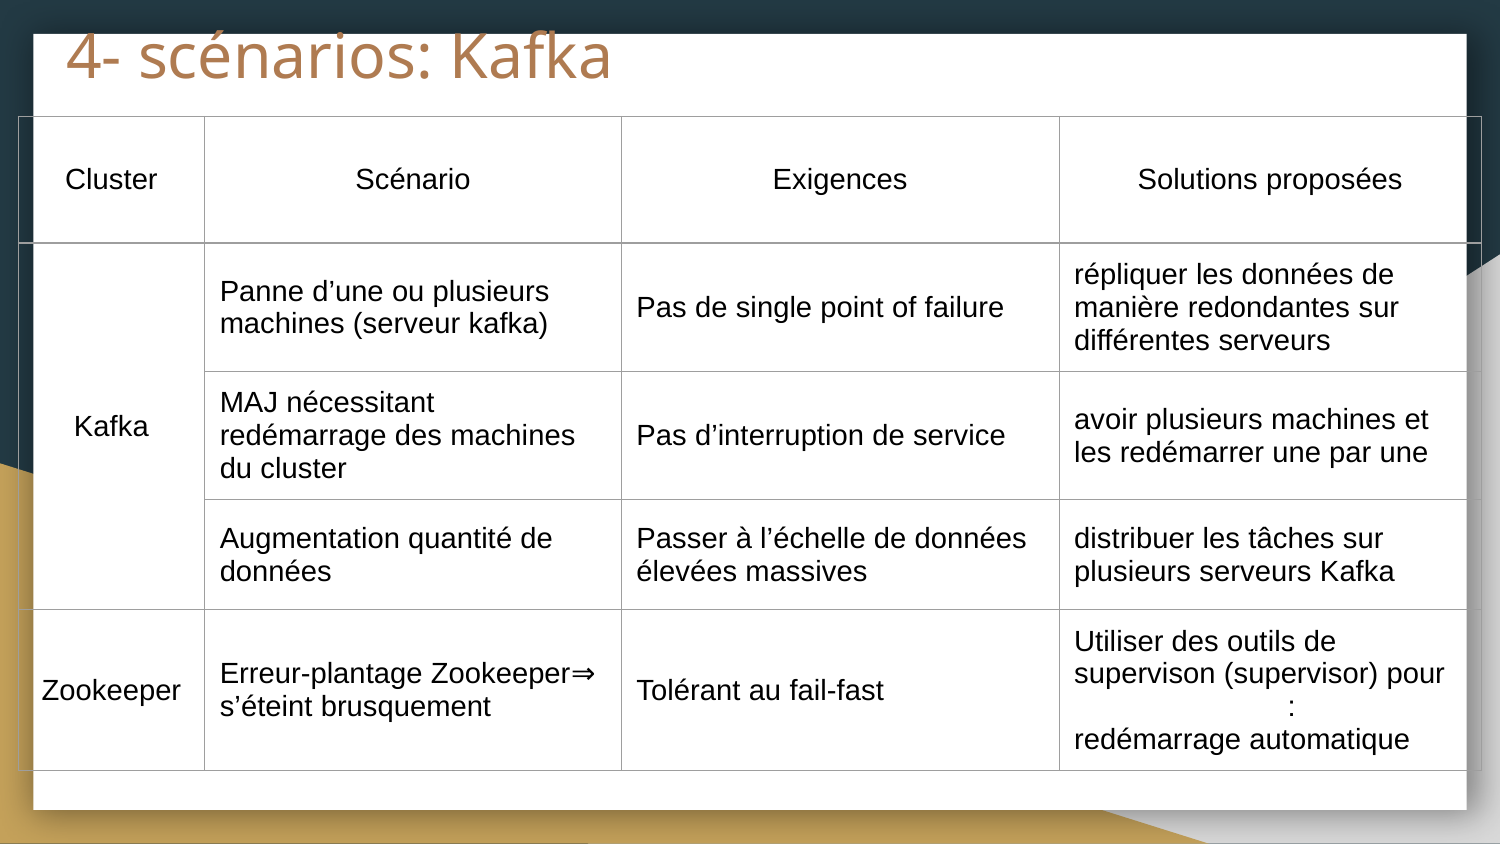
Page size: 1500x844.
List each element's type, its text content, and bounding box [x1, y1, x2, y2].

table_header Solutions proposées [1060, 117, 1481, 242]
table_header Cluster [19, 117, 204, 242]
table_cell Passer à l’échelle de données élevées massives [622, 500, 1059, 609]
table_cell Pas d’interruption de service [622, 372, 1059, 499]
table_cell répliquer les données de manière redondantes sur différentes serveurs [1060, 244, 1481, 371]
table_header Exigences [622, 117, 1059, 242]
table_cell avoir plusieurs machines et les redémarrer une par une [1060, 372, 1481, 499]
table_cell Kafka [19, 244, 204, 609]
table_cell Pas de single point of failure [622, 244, 1059, 371]
table_cell Utiliser des outils de supervison (supervisor) pour gérer zookeeper: redémarrage automatique [1060, 610, 1481, 770]
table_cell Zookeeper [19, 610, 204, 770]
table_cell MAJ nécessitant redémarrage des machines du cluster [205, 372, 621, 499]
table_cell Panne d’une ou plusieurs machines (serveur kafka) [205, 244, 621, 371]
table_cell distribuer les tâches sur plusieurs serveurs Kafka [1060, 500, 1481, 609]
title 4- scénarios: Kafka [51, 14, 1449, 93]
table_cell Augmentation quantité de données [205, 500, 621, 609]
table_cell Tolérant au fail-fast [622, 610, 1059, 770]
table_cell Erreur-plantage Zookeeper⇒ s’éteint brusquement [205, 610, 621, 770]
table_header Scénario [205, 117, 621, 242]
